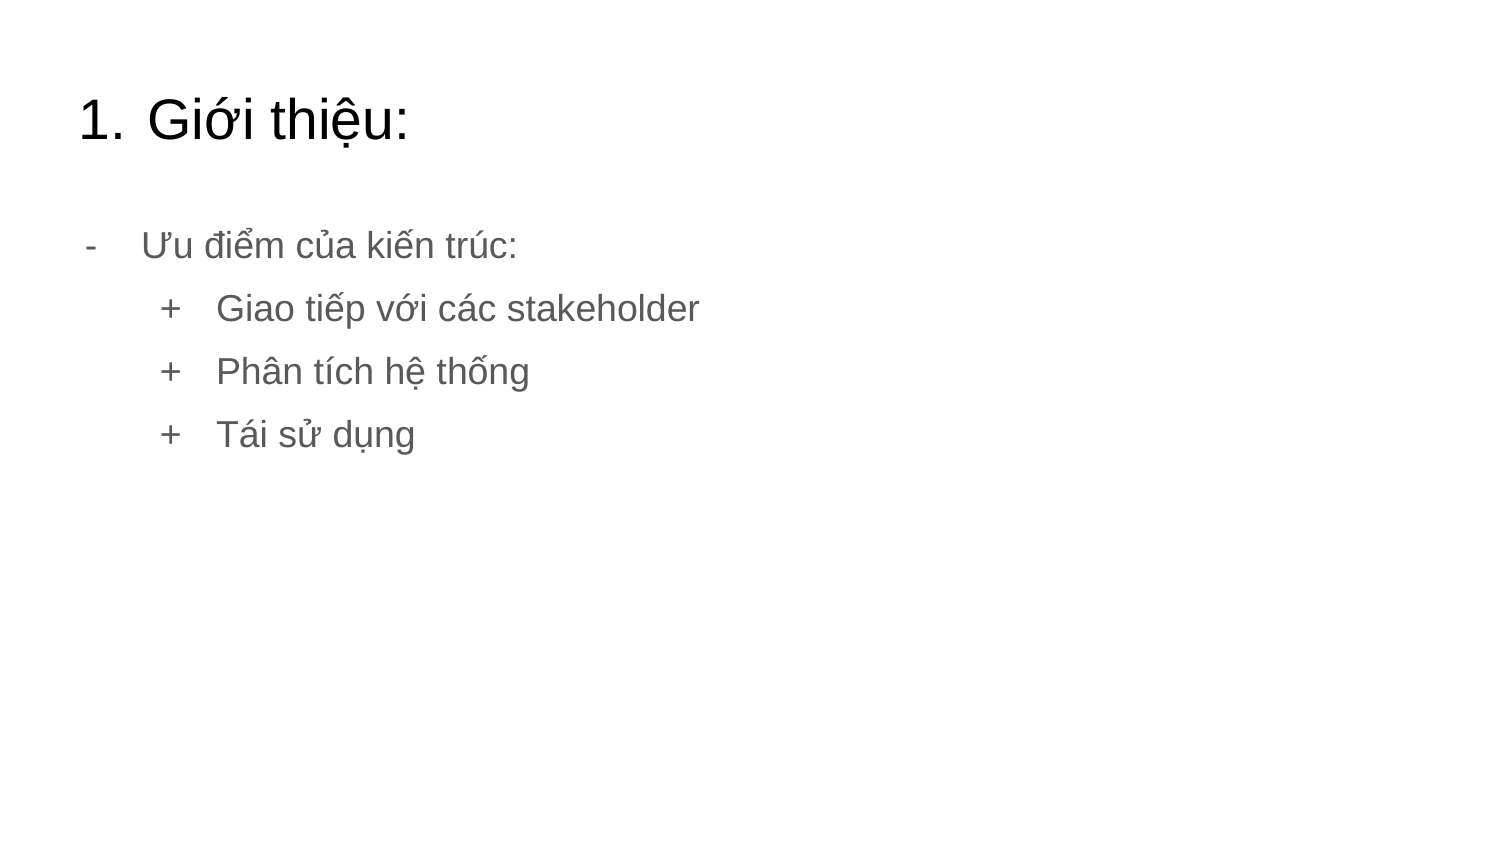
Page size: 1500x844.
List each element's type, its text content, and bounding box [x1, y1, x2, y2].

title Giới thiệu: [51, 72, 1449, 167]
list Ưu điểm của kiến trúc: Giao tiếp với các stakeholder Phân tích hệ thống Tái sử dụng [51, 189, 1449, 750]
